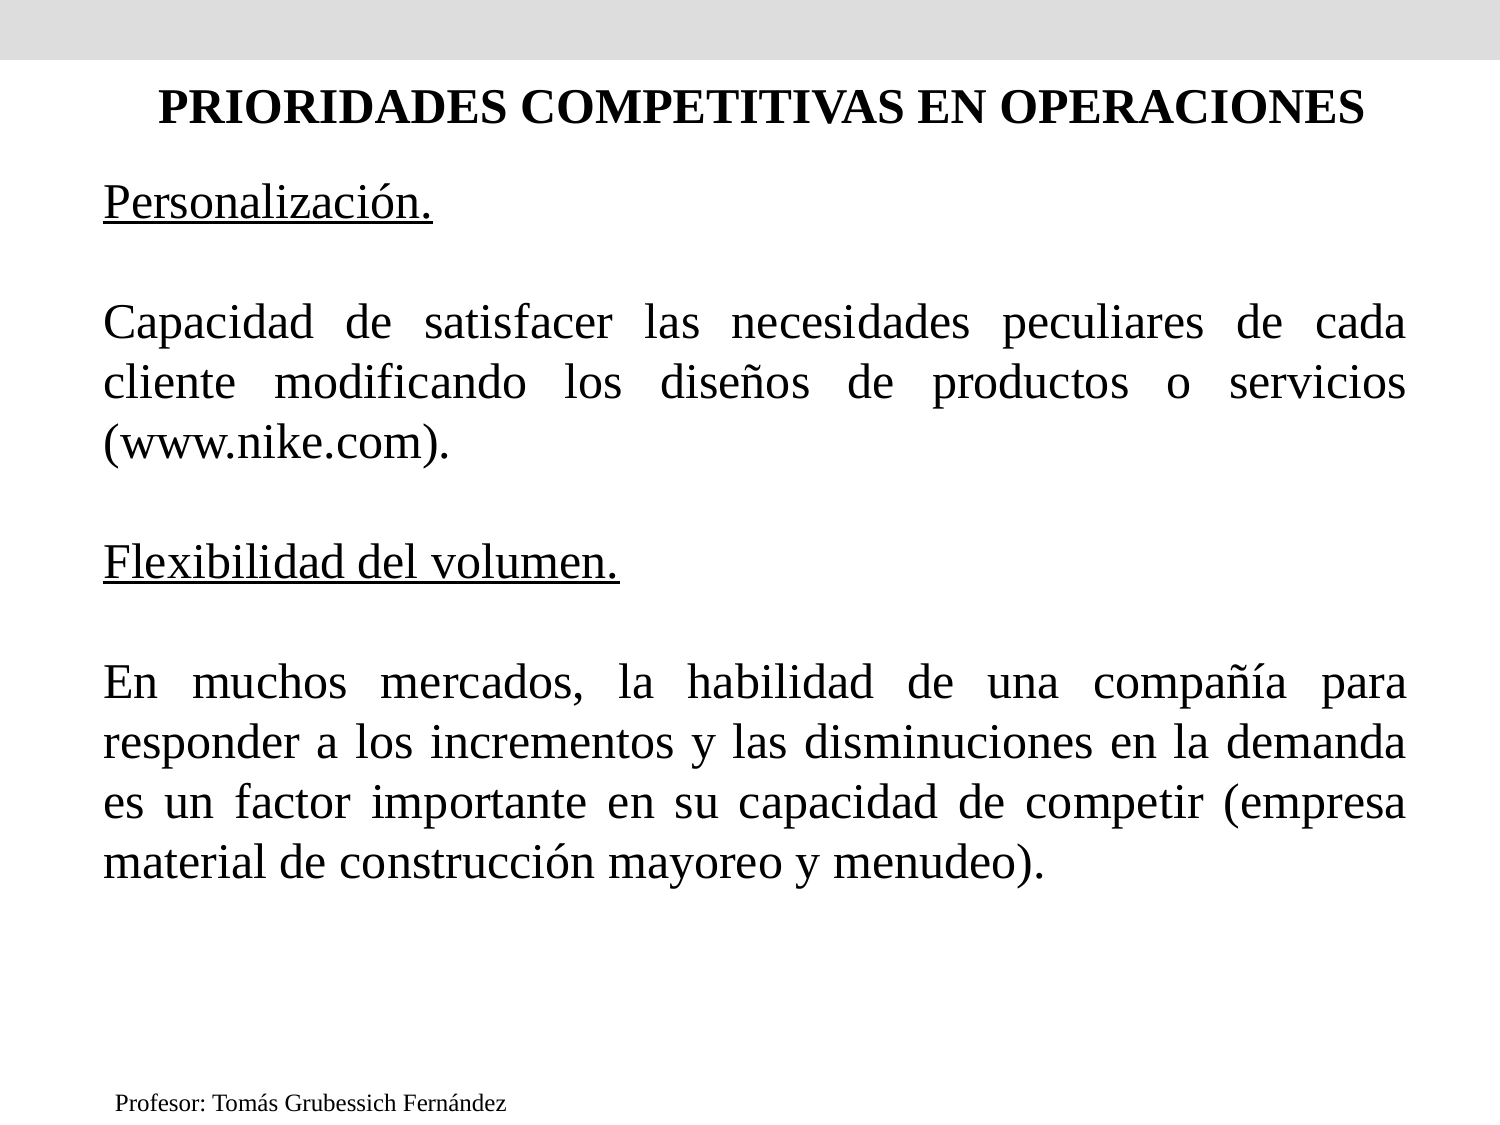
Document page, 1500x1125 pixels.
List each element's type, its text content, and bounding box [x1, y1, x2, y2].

text_box PRIORIDADES COMPETITIVAS EN OPERACIONES [143, 66, 1381, 141]
text_box Personalización. Capacidad de satisfacer las necesidades peculiares de cada cliente modificando los diseños de productos o servicios (www.nike.com). Flexibilidad del volumen. En muchos mercados, la habilidad de una compañía para responder a los incrementos y las disminuciones en la demanda es un factor importante en su capacidad de competir (empresa material de construcción mayoreo y menudeo). [88, 160, 1424, 896]
